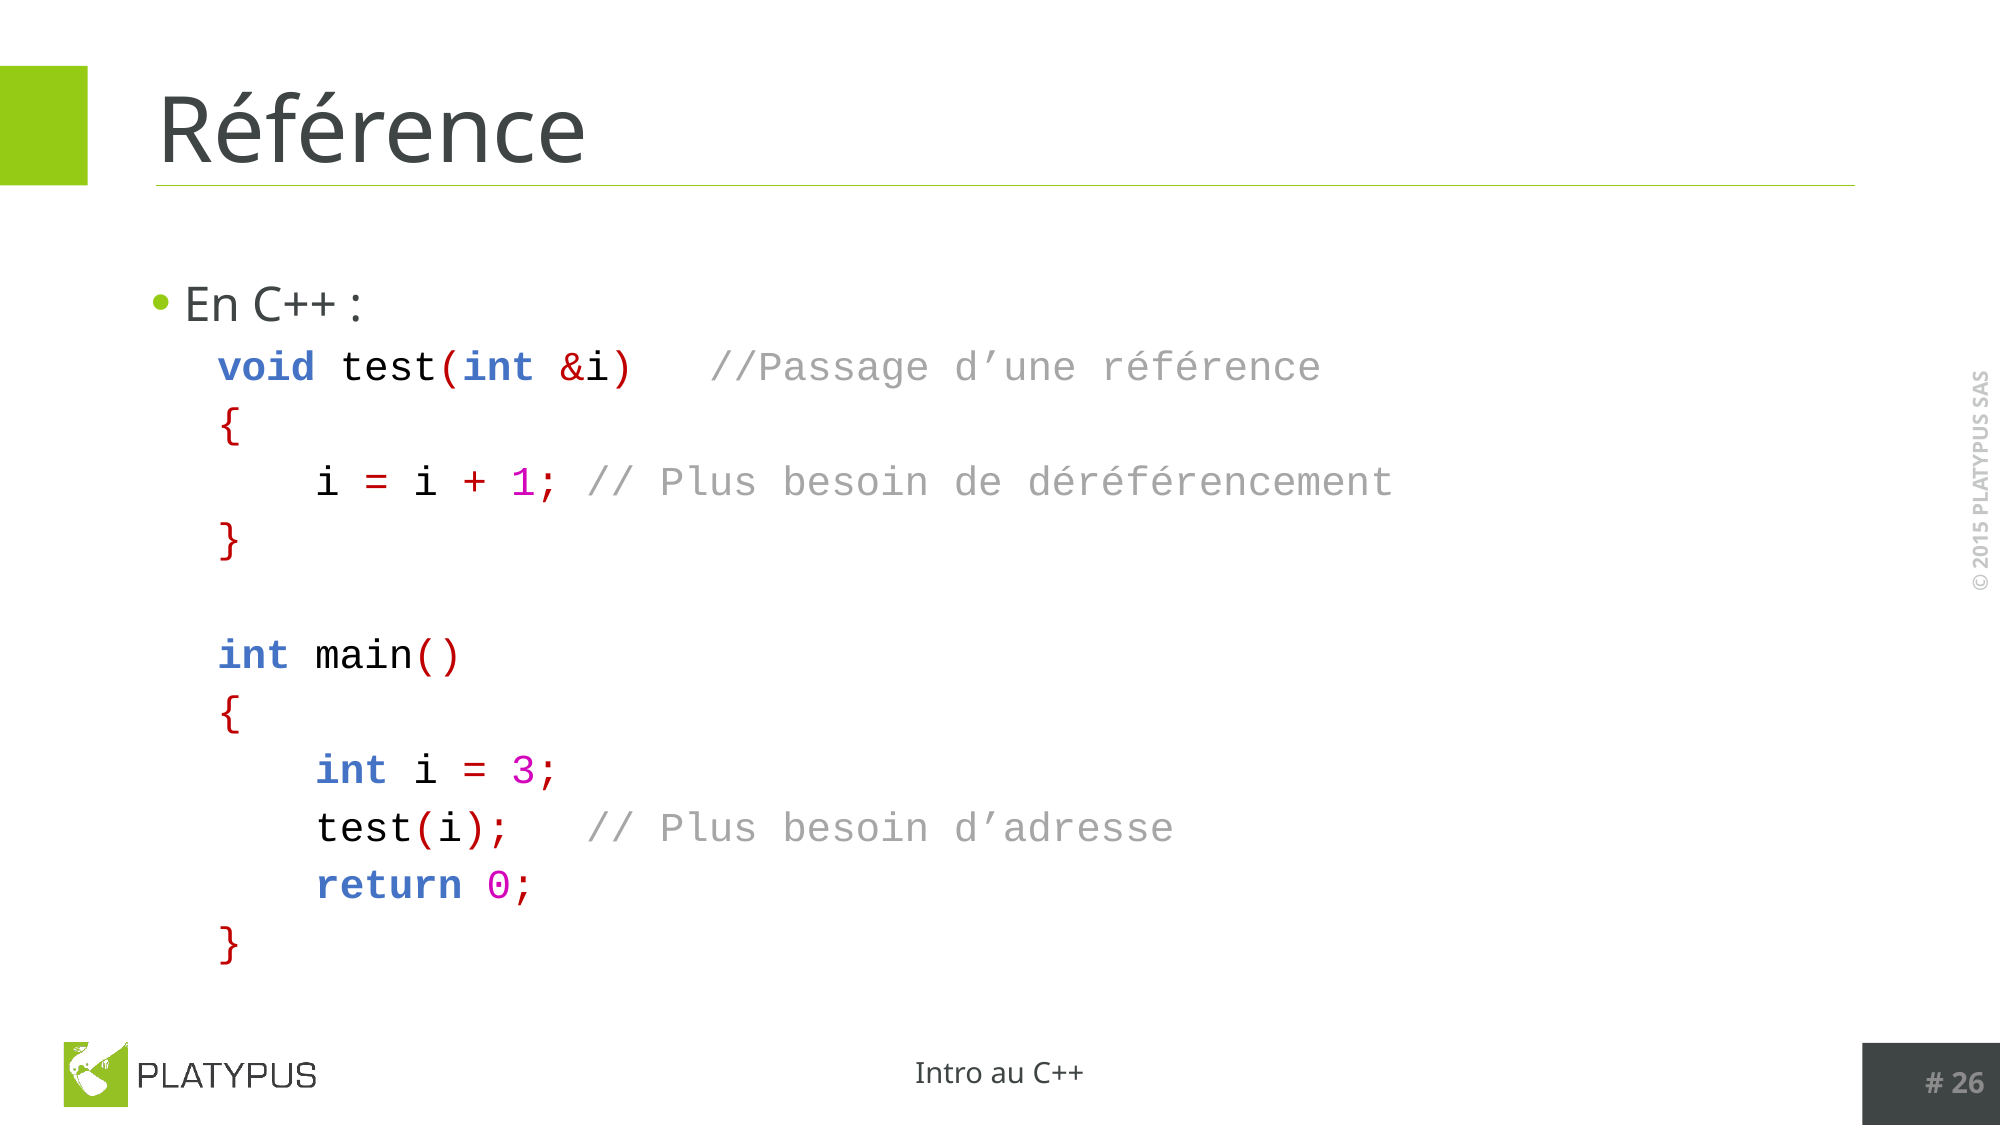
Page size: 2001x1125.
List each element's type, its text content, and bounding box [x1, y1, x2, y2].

slide_number # 26 [1862, 1042, 2000, 1125]
title Référence [141, 23, 1867, 242]
list Intro au C++ [639, 1051, 1361, 1088]
list En C++ : void test(int &i) //Passage d’une référence { i = i + 1; // Plus besoin de déréférencement } int main() { int i = 3; test(i); // Plus besoin d’adresse return 0; } [135, 265, 1861, 980]
picture [59, 1035, 322, 1110]
